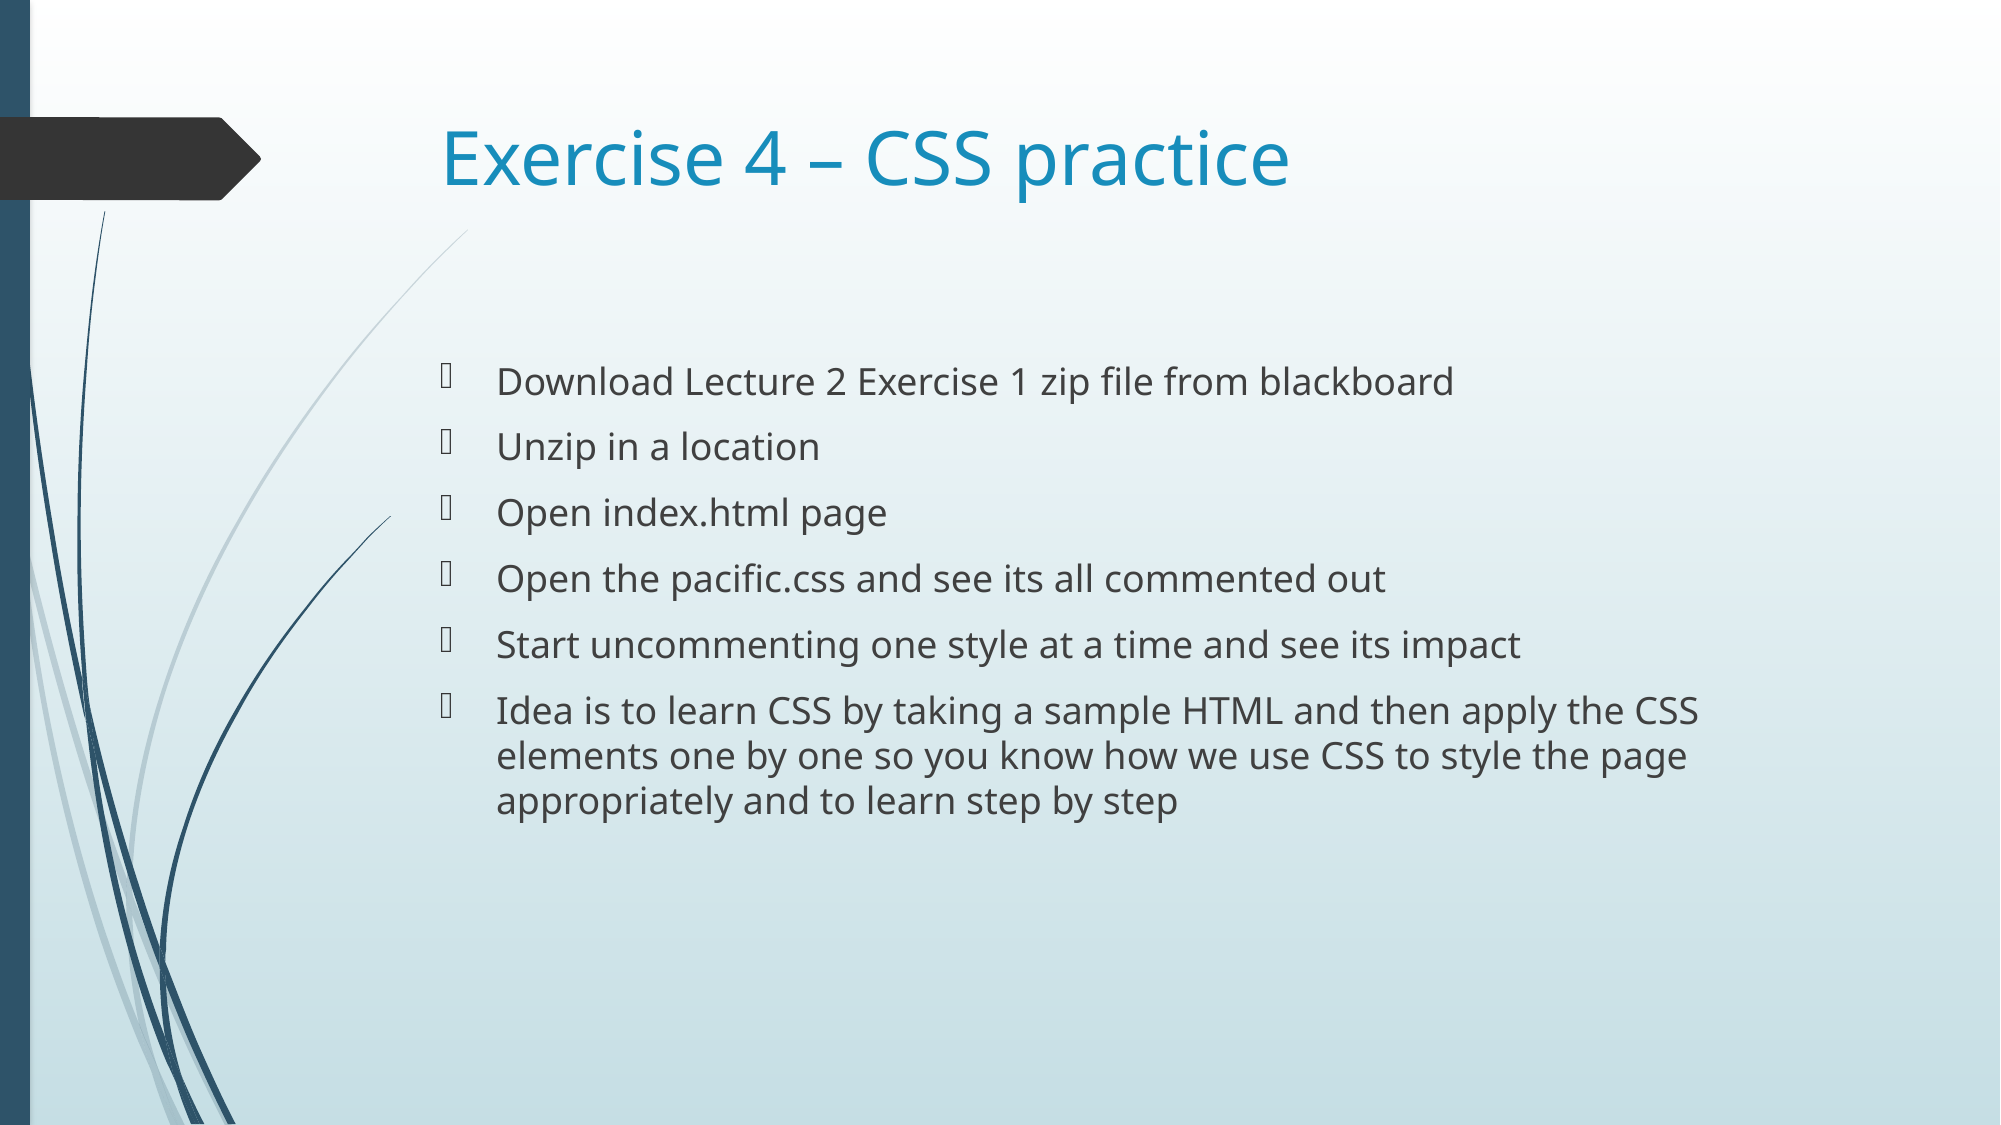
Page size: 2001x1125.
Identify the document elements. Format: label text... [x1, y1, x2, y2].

title Exercise 4 – CSS practice [425, 102, 1888, 313]
list Download Lecture 2 Exercise 1 zip file from blackboard Unzip in a location Open index.html page Open the pacific.css and see its all commented out Start uncommenting one style at a time and see its impact Idea is to learn CSS by taking a sample HTML and then apply the CSS elements one by one so you know how we use CSS to style the page appropriately and to learn step by step [424, 350, 1888, 970]
